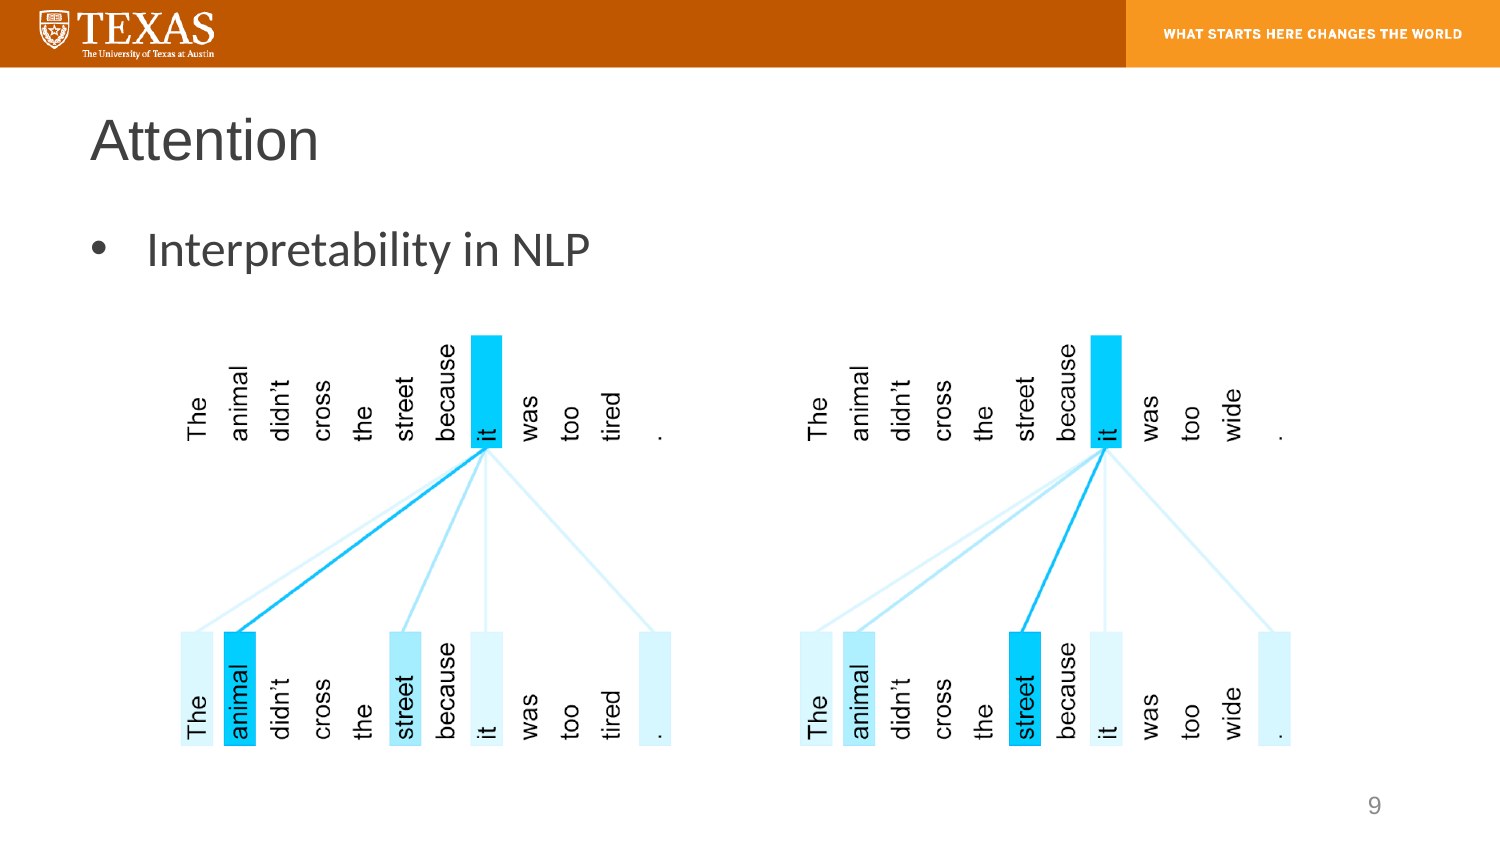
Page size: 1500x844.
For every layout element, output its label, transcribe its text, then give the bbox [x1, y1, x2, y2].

picture [0, 0, 1500, 844]
list Interpretability in NLP [75, 209, 1425, 782]
slide_number 9 [1059, 782, 1397, 828]
title Attention [75, 90, 1425, 185]
